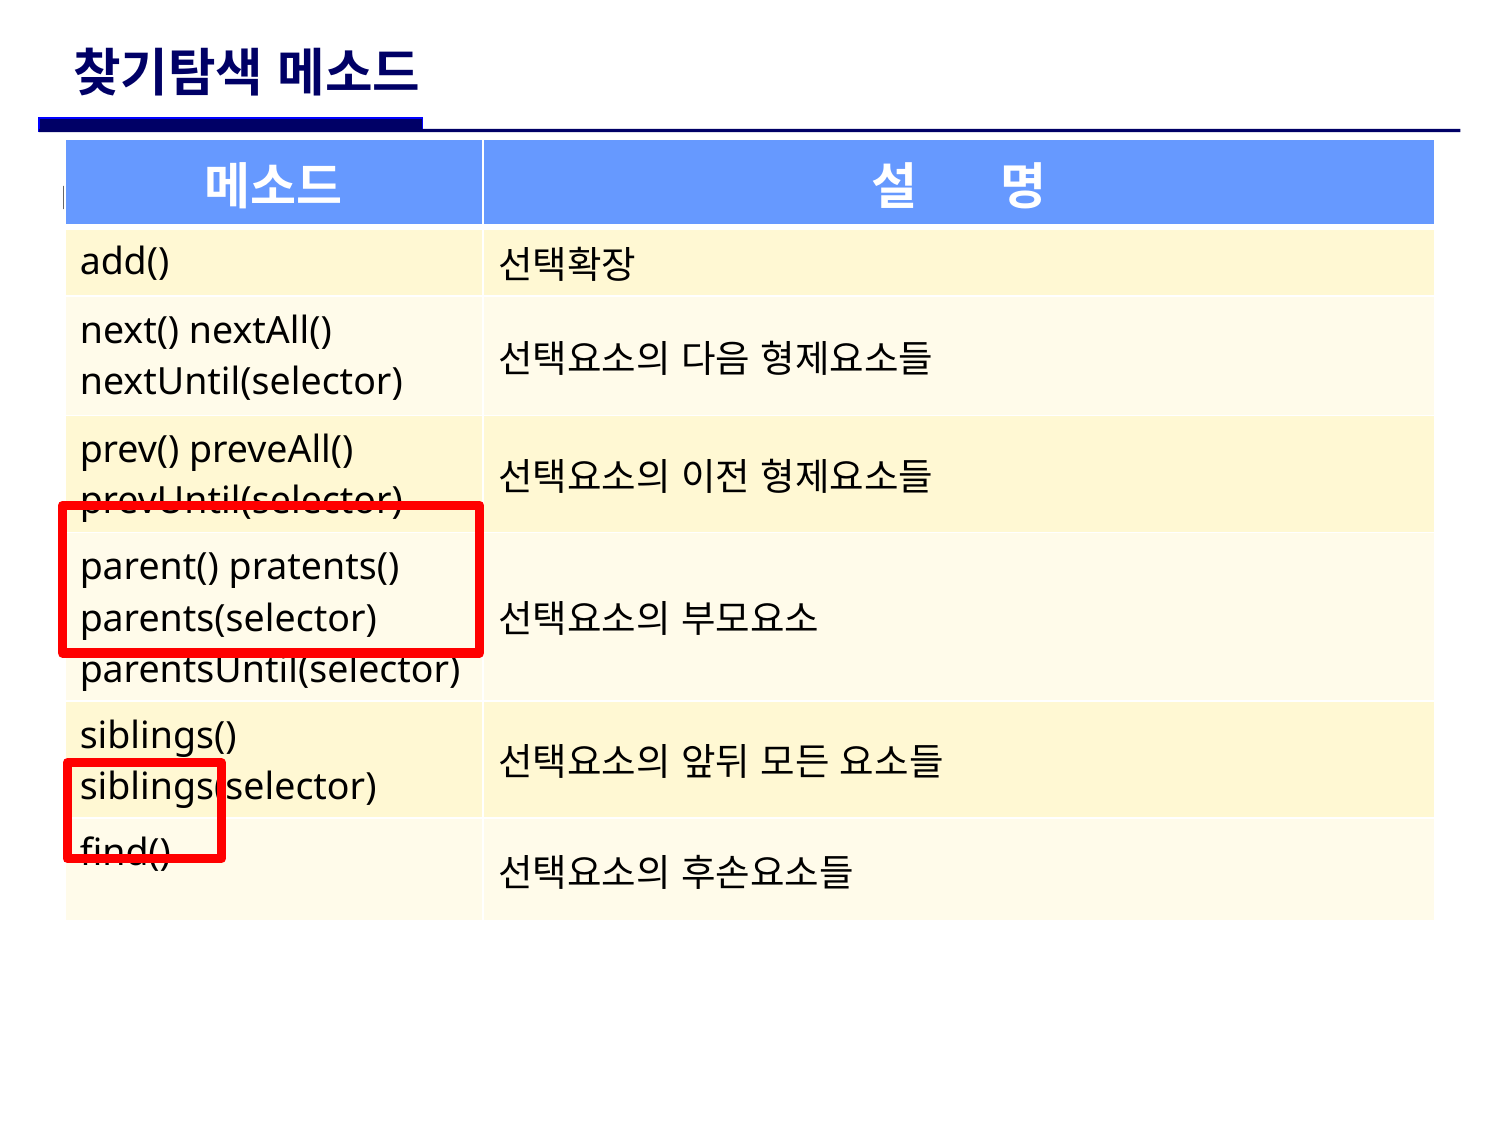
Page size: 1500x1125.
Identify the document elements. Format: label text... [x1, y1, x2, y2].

table_cell parent() pratents() parents(selector) parentsUntil(selector) [66, 533, 482, 700]
table_cell 선택요소의 이전 형제요소들 [484, 416, 1434, 532]
table_cell 선택확장 [484, 230, 1434, 295]
title 찾기탐색 메소드 [58, 31, 1077, 110]
table_cell siblings() siblings(selector) [66, 702, 482, 817]
table_cell prev() preveAll() prevUntil(selector) [66, 416, 482, 532]
table_cell 선택요소의 다음 형제요소들 [484, 297, 1434, 415]
table_cell find() [66, 819, 482, 920]
table_cell add() [66, 230, 482, 295]
table_cell next() nextAll() nextUntil(selector) [66, 297, 482, 415]
text_box [67, 762, 222, 859]
table_cell 선택요소의 부모요소 [484, 533, 1434, 700]
table_header 메소드 [66, 140, 482, 224]
list 메소드 [45, 167, 1460, 1070]
table_cell 선택요소의 앞뒤 모든 요소들 [484, 702, 1434, 817]
table_header 설 명 [484, 140, 1434, 224]
table_cell 선택요소의 후손요소들 [484, 819, 1434, 920]
text_box [62, 505, 480, 653]
